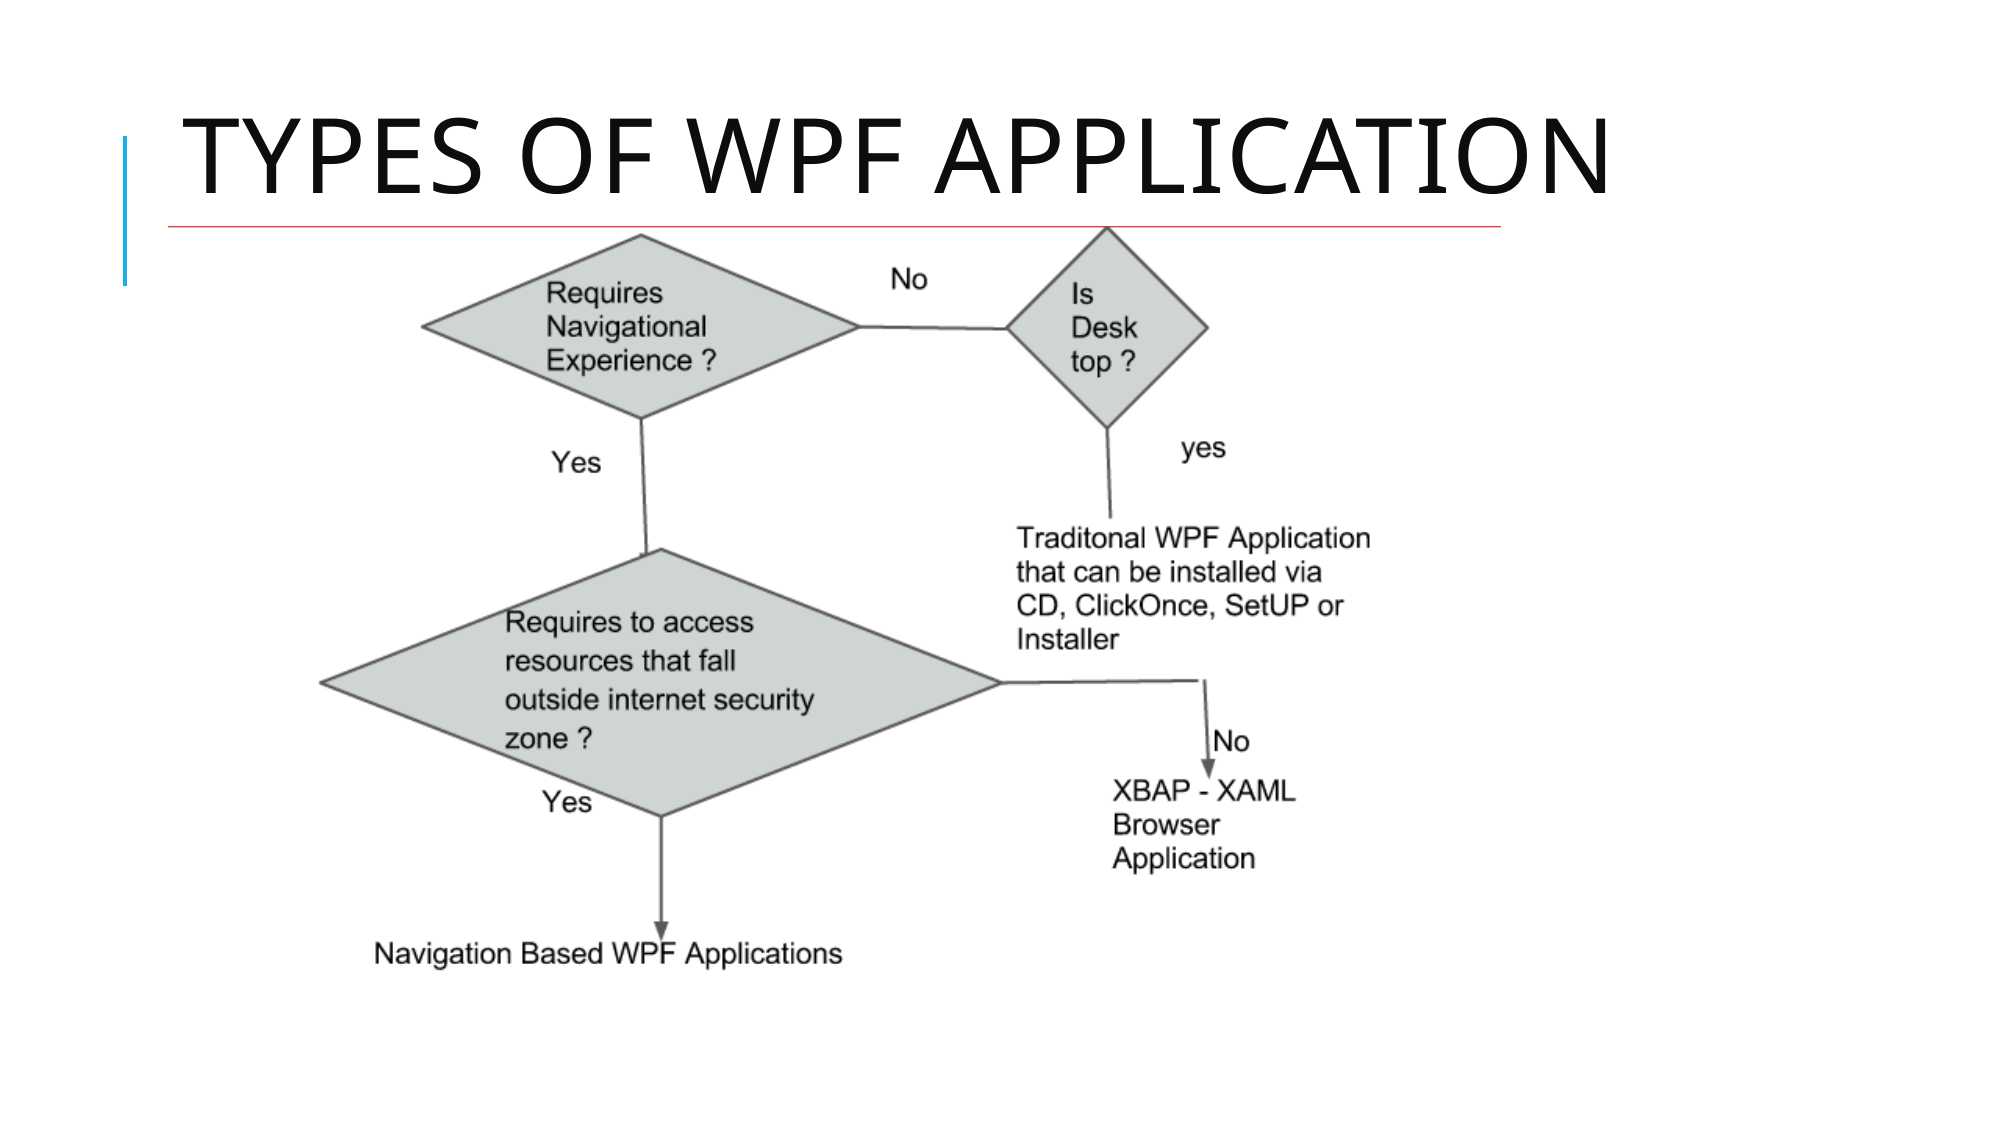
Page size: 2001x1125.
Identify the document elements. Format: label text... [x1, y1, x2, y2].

picture [167, 225, 1502, 1100]
title Types of WPF Application [168, 40, 1763, 287]
